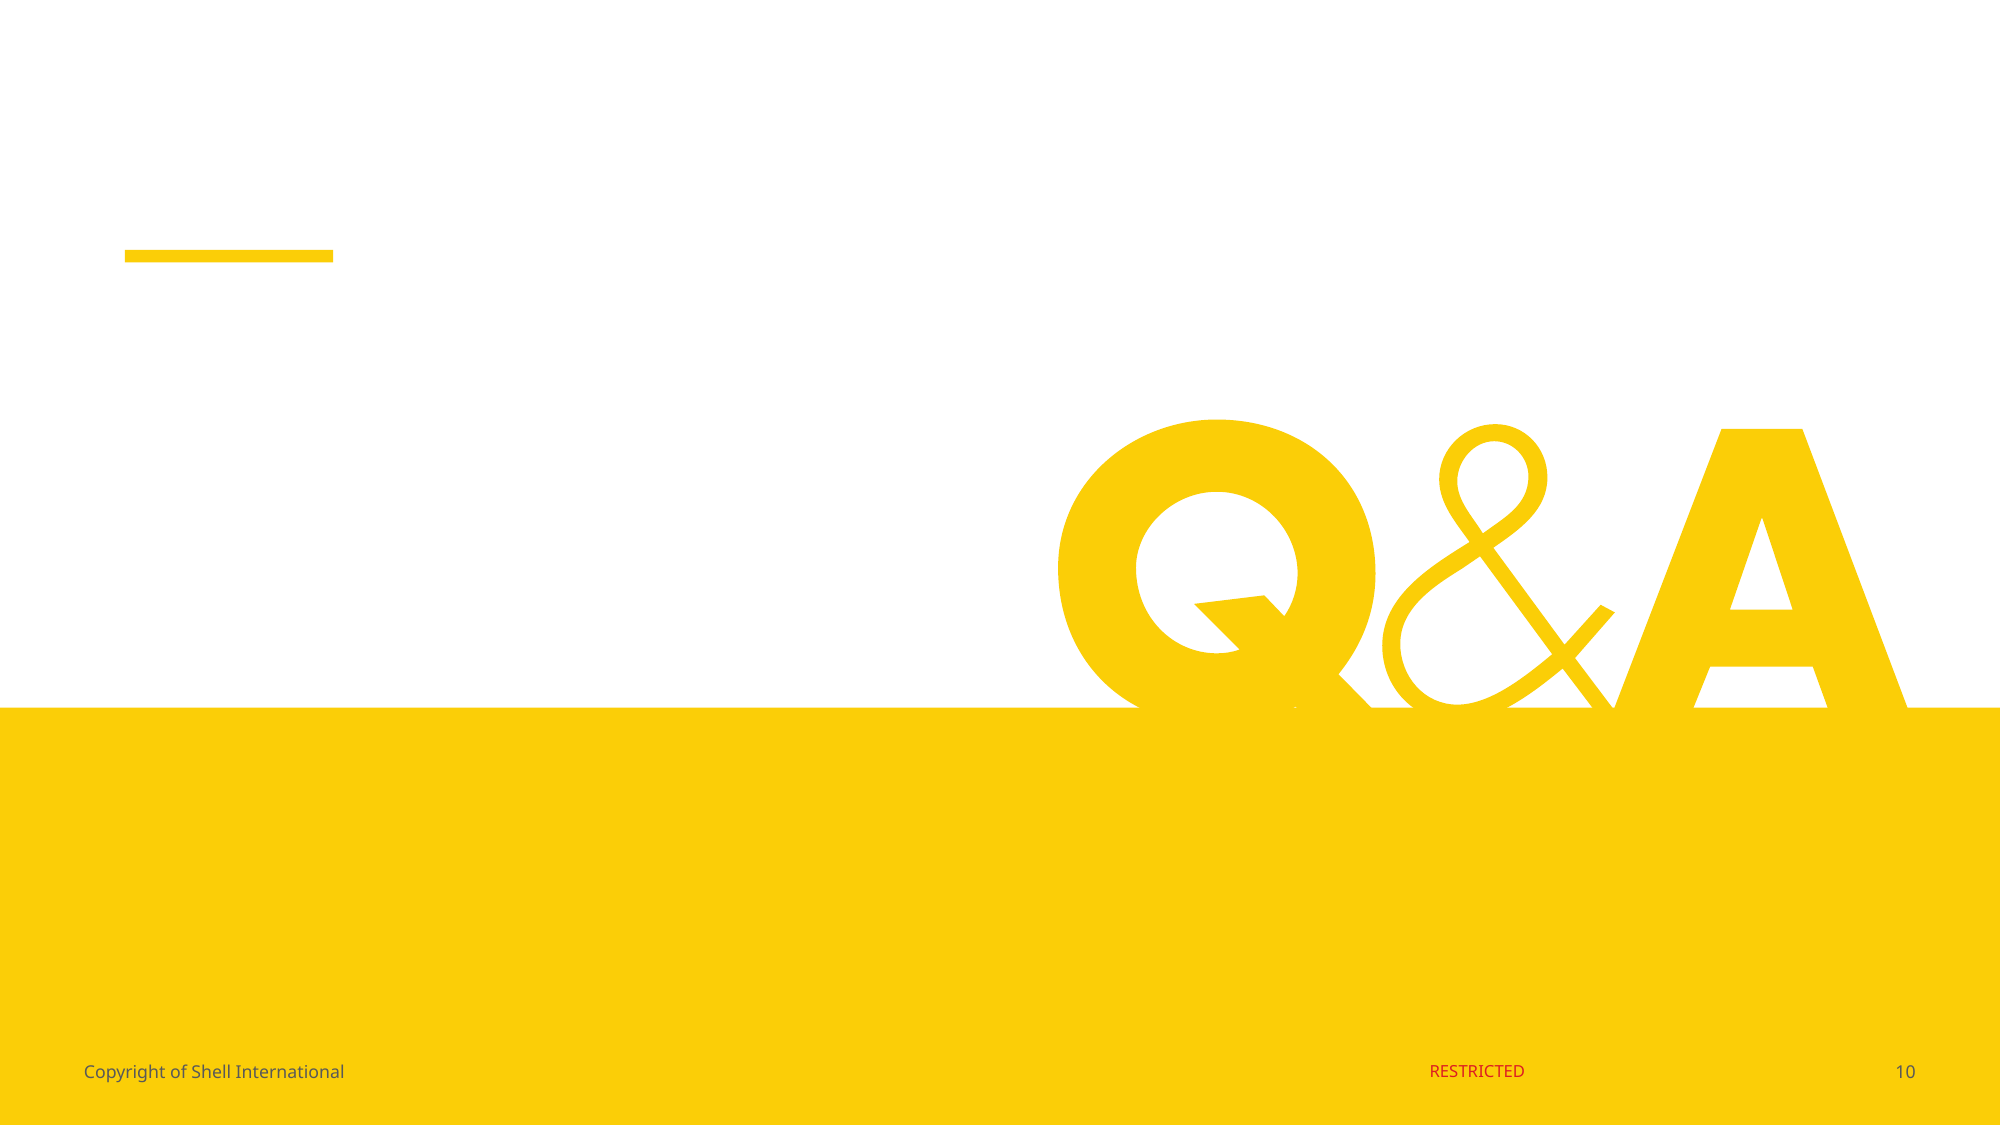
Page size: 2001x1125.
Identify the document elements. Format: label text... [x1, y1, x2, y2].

slide_number 10 [1857, 1060, 1917, 1101]
